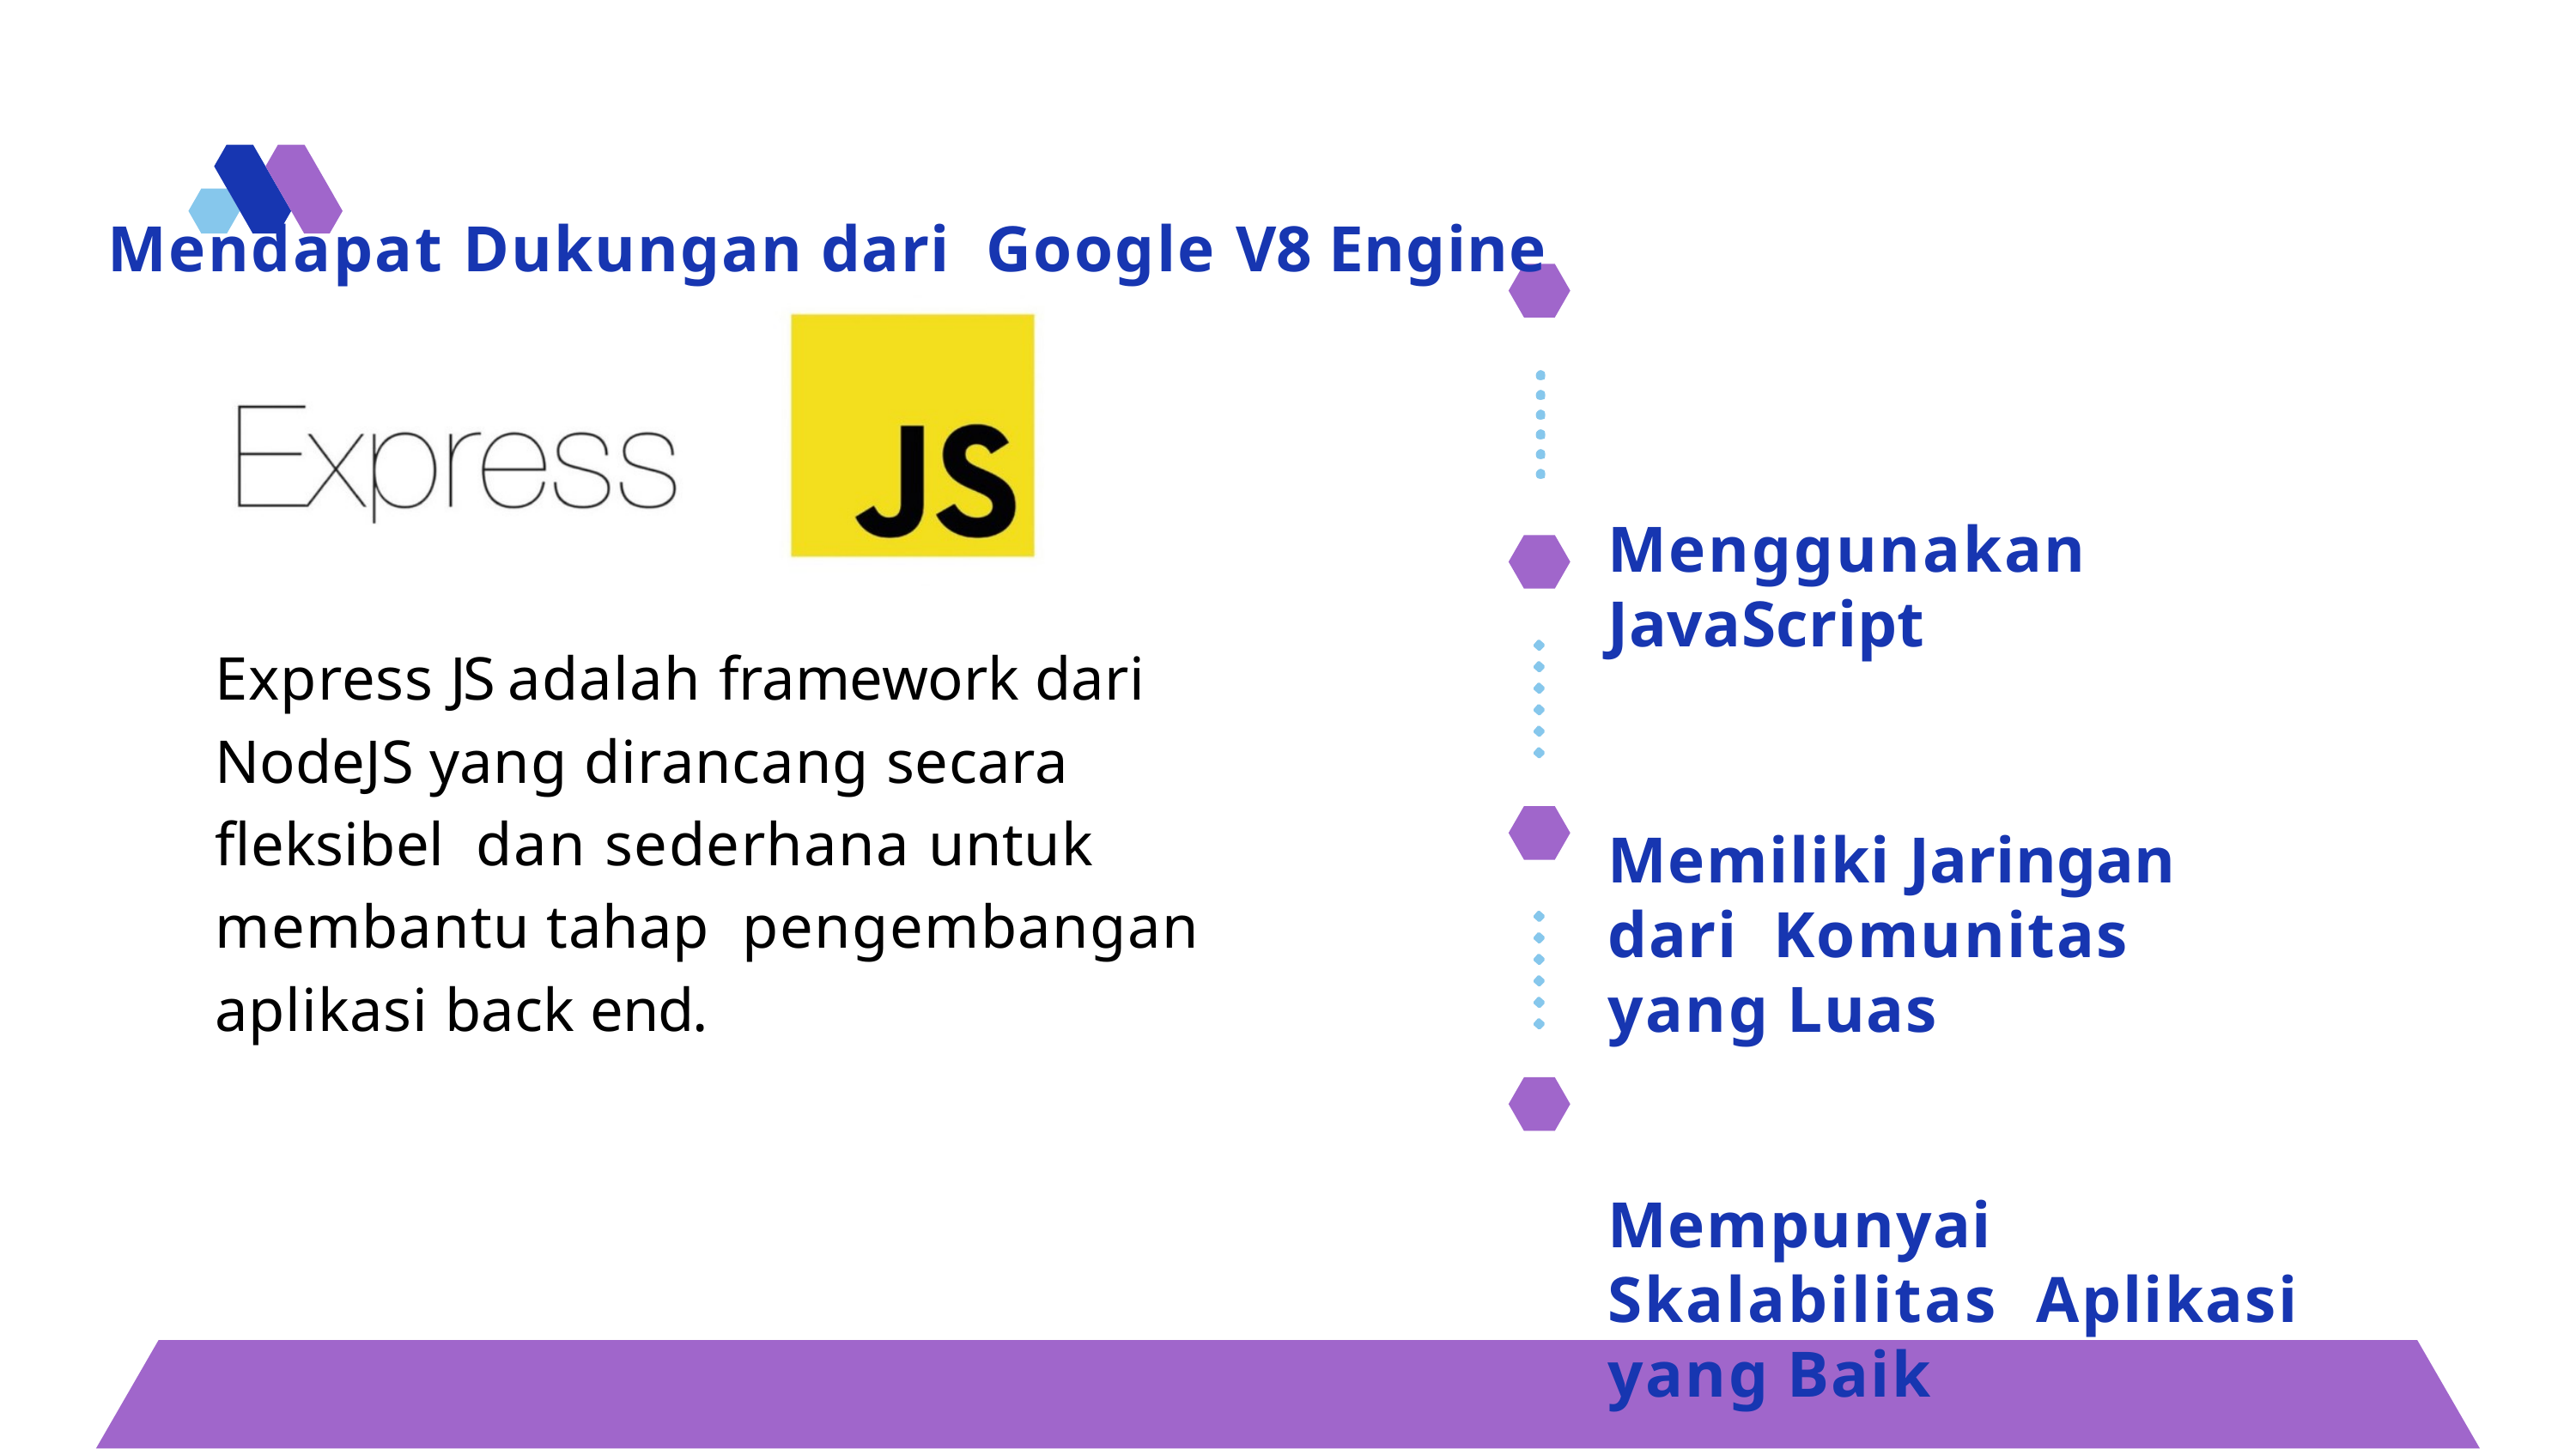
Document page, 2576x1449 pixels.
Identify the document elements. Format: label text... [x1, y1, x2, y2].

text_box [1534, 747, 1545, 759]
text_box [1534, 932, 1545, 943]
text_box [1508, 1076, 1571, 1131]
text_box [231, 452, 1045, 586]
text_box [1534, 1018, 1545, 1029]
text_box [1535, 469, 1546, 479]
text_box Express JS adalah framework dari NodeJS yang dirancang secara fleksibel dan sederhana untuk membantu tahap pengembangan aplikasi back end. [213, 627, 1271, 1044]
text_box [1534, 640, 1545, 651]
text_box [188, 144, 343, 234]
text_box [1534, 911, 1545, 922]
text_box [1534, 704, 1545, 716]
text_box [1534, 661, 1545, 672]
text_box [1534, 975, 1545, 986]
text_box [1508, 806, 1571, 860]
text_box [1534, 682, 1545, 694]
title Mendapat Dukungan dari Google V8 Engine [107, 102, 2469, 452]
text_box [1508, 535, 1571, 589]
text_box [1535, 452, 1546, 459]
text_box [1534, 954, 1545, 965]
text_box [95, 1340, 2481, 1449]
text_box [1534, 725, 1545, 737]
text_box Menggunakan JavaScript Memiliki Jaringan dari Komunitas yang Luas Mempunyai Skalabilitas Aplikasi yang Baik [1606, 507, 2359, 1410]
text_box [1534, 997, 1545, 1008]
